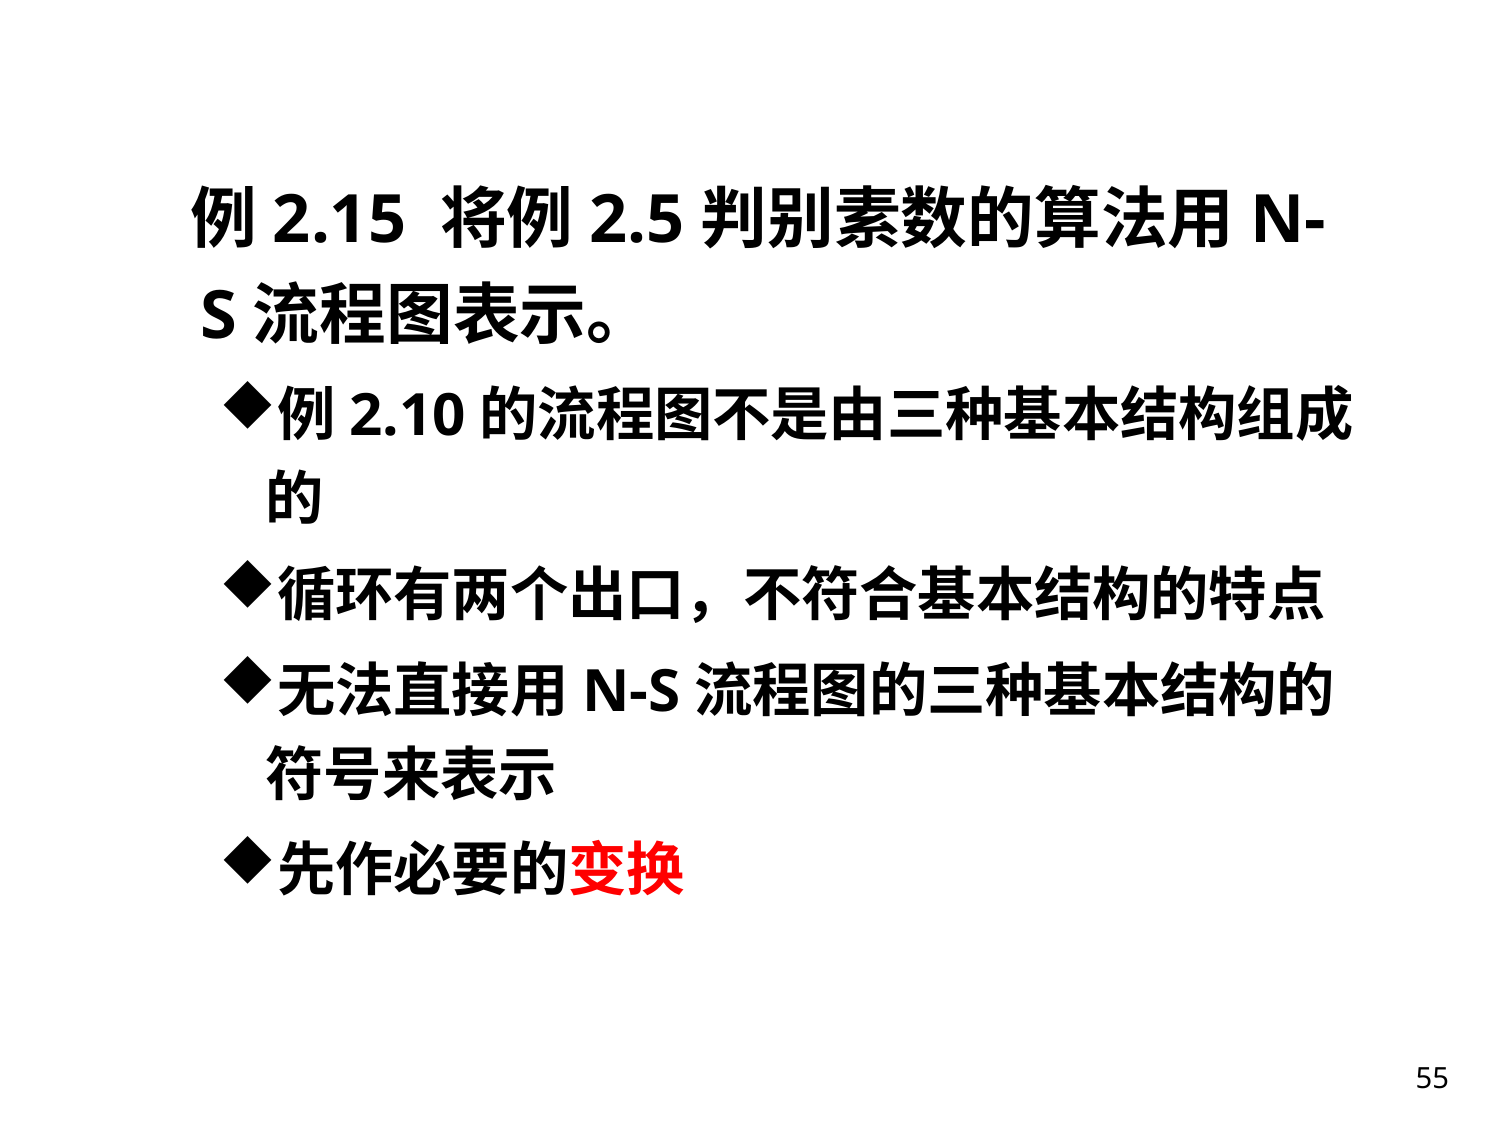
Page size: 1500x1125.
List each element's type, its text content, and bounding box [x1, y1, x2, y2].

slide_number 55 [1151, 1031, 1465, 1107]
list 例2.15 将例2.5判别素数的算法用N-S流程图表示。 例2.10的流程图不是由三种基本结构组成的 循环有两个出口，不符合基本结构的特点 无法直接用N-S流程图的三种基本结构的符号来表示 先作必要的变换 [128, 152, 1372, 1008]
